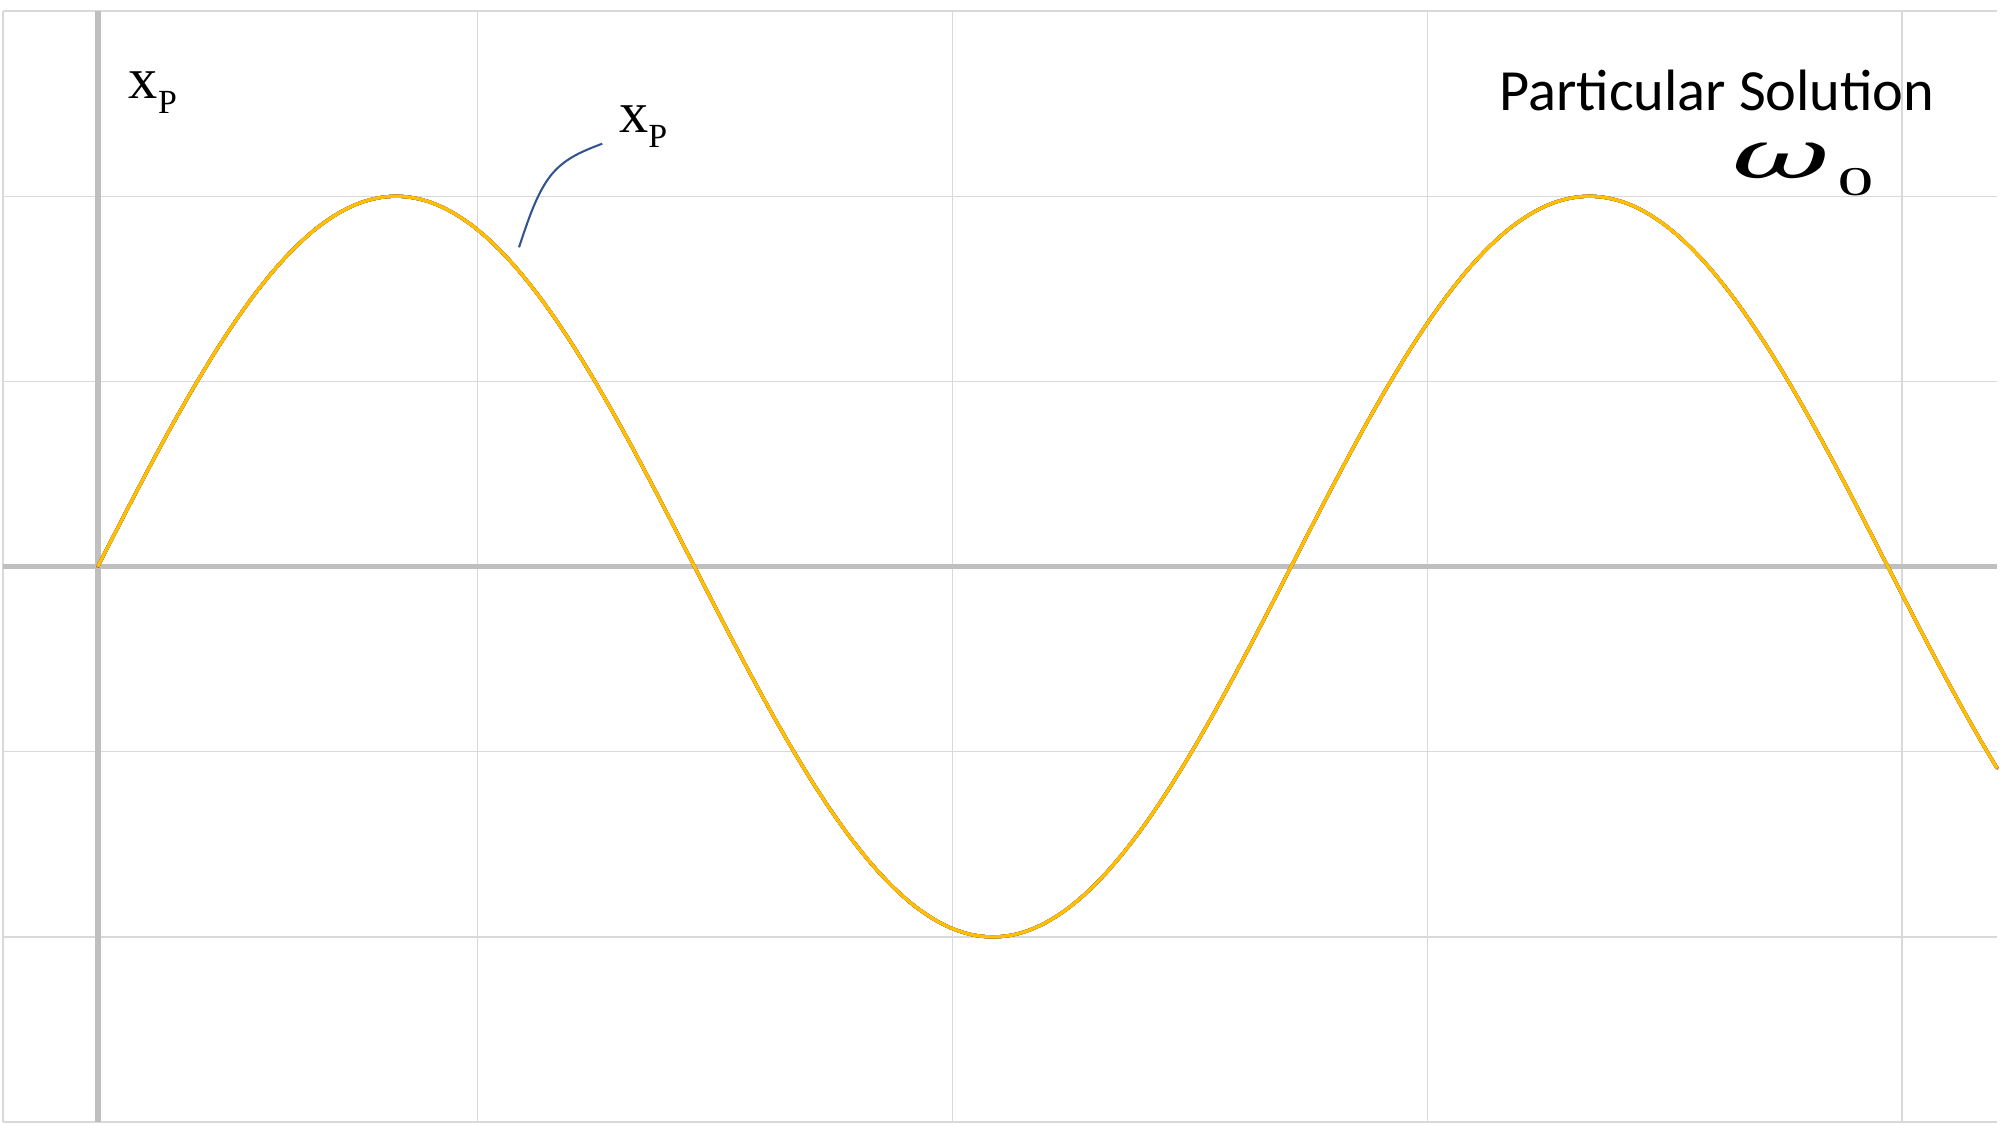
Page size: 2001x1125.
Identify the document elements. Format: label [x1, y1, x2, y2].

chart [0, 0, 2000, 1125]
